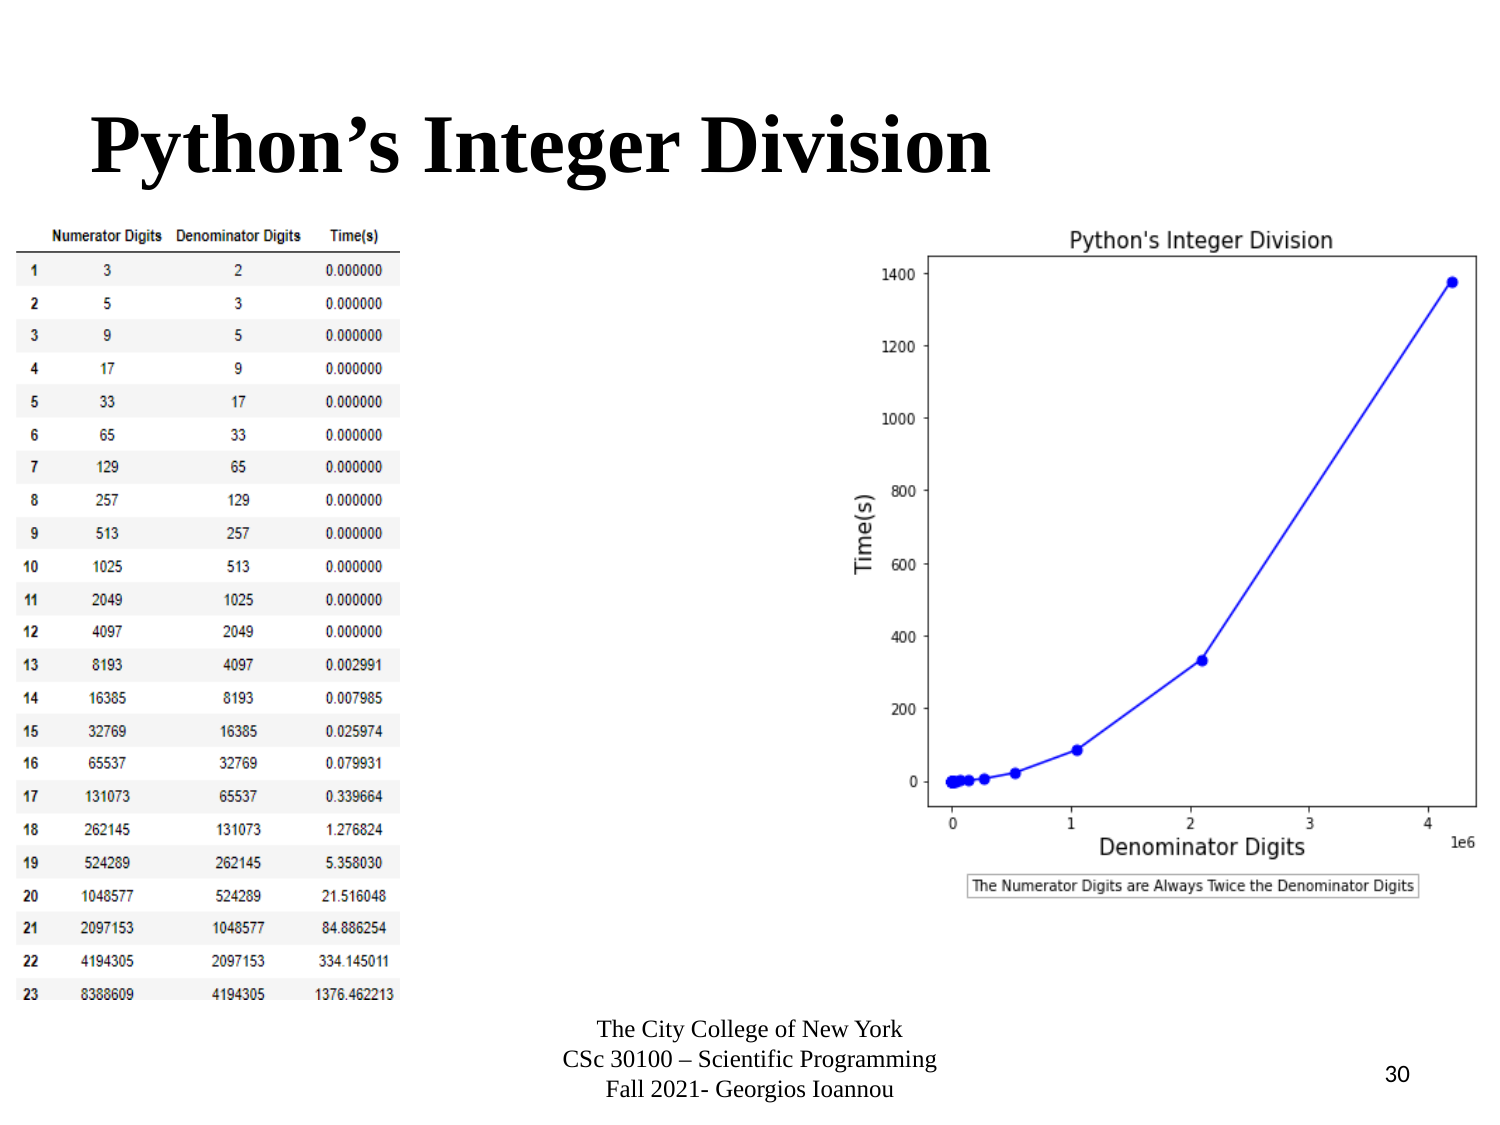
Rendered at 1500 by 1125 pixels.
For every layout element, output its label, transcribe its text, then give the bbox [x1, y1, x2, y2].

picture [15, 224, 401, 1001]
footer The City College of New York CSc 30100 – Scientific Programming Fall 2021- Georgios Ioannou [512, 1042, 988, 1103]
picture [849, 224, 1481, 901]
slide_number 30 [1074, 1042, 1425, 1103]
title Python’s Integer Division [75, 45, 1425, 233]
